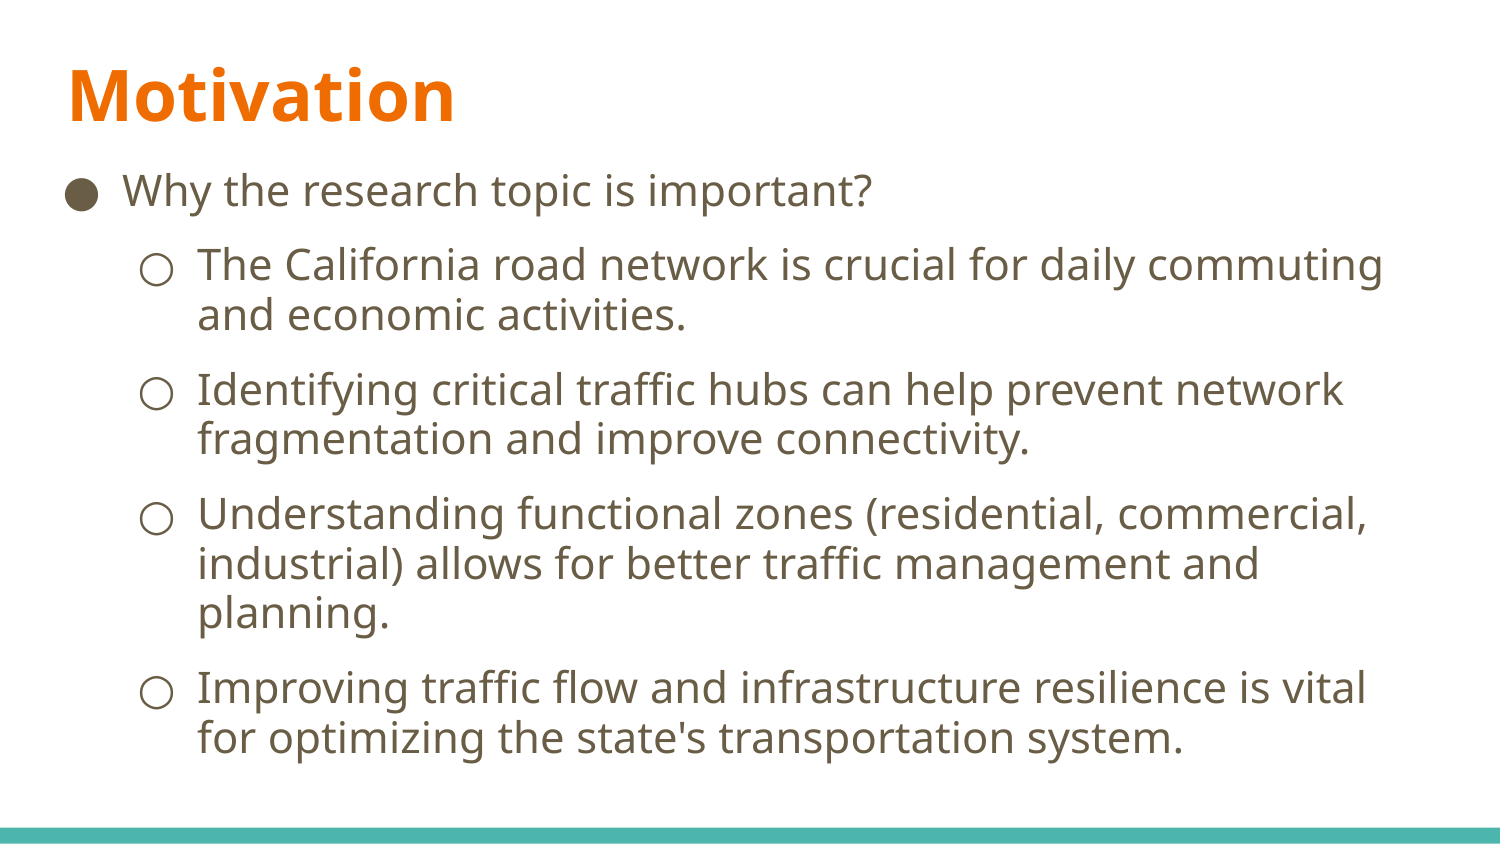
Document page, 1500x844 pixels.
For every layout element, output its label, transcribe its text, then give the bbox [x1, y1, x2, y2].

list Why the research topic is important? The California road network is crucial for daily commuting and economic activities. Identifying critical traffic hubs can help prevent network fragmentation and improve connectivity. Understanding functional zones (residential, commercial, industrial) allows for better traffic management and planning. Improving traffic flow and infrastructure resilience is vital for optimizing the state's transportation system. [32, 151, 1430, 788]
title Motivation [51, 35, 1449, 152]
